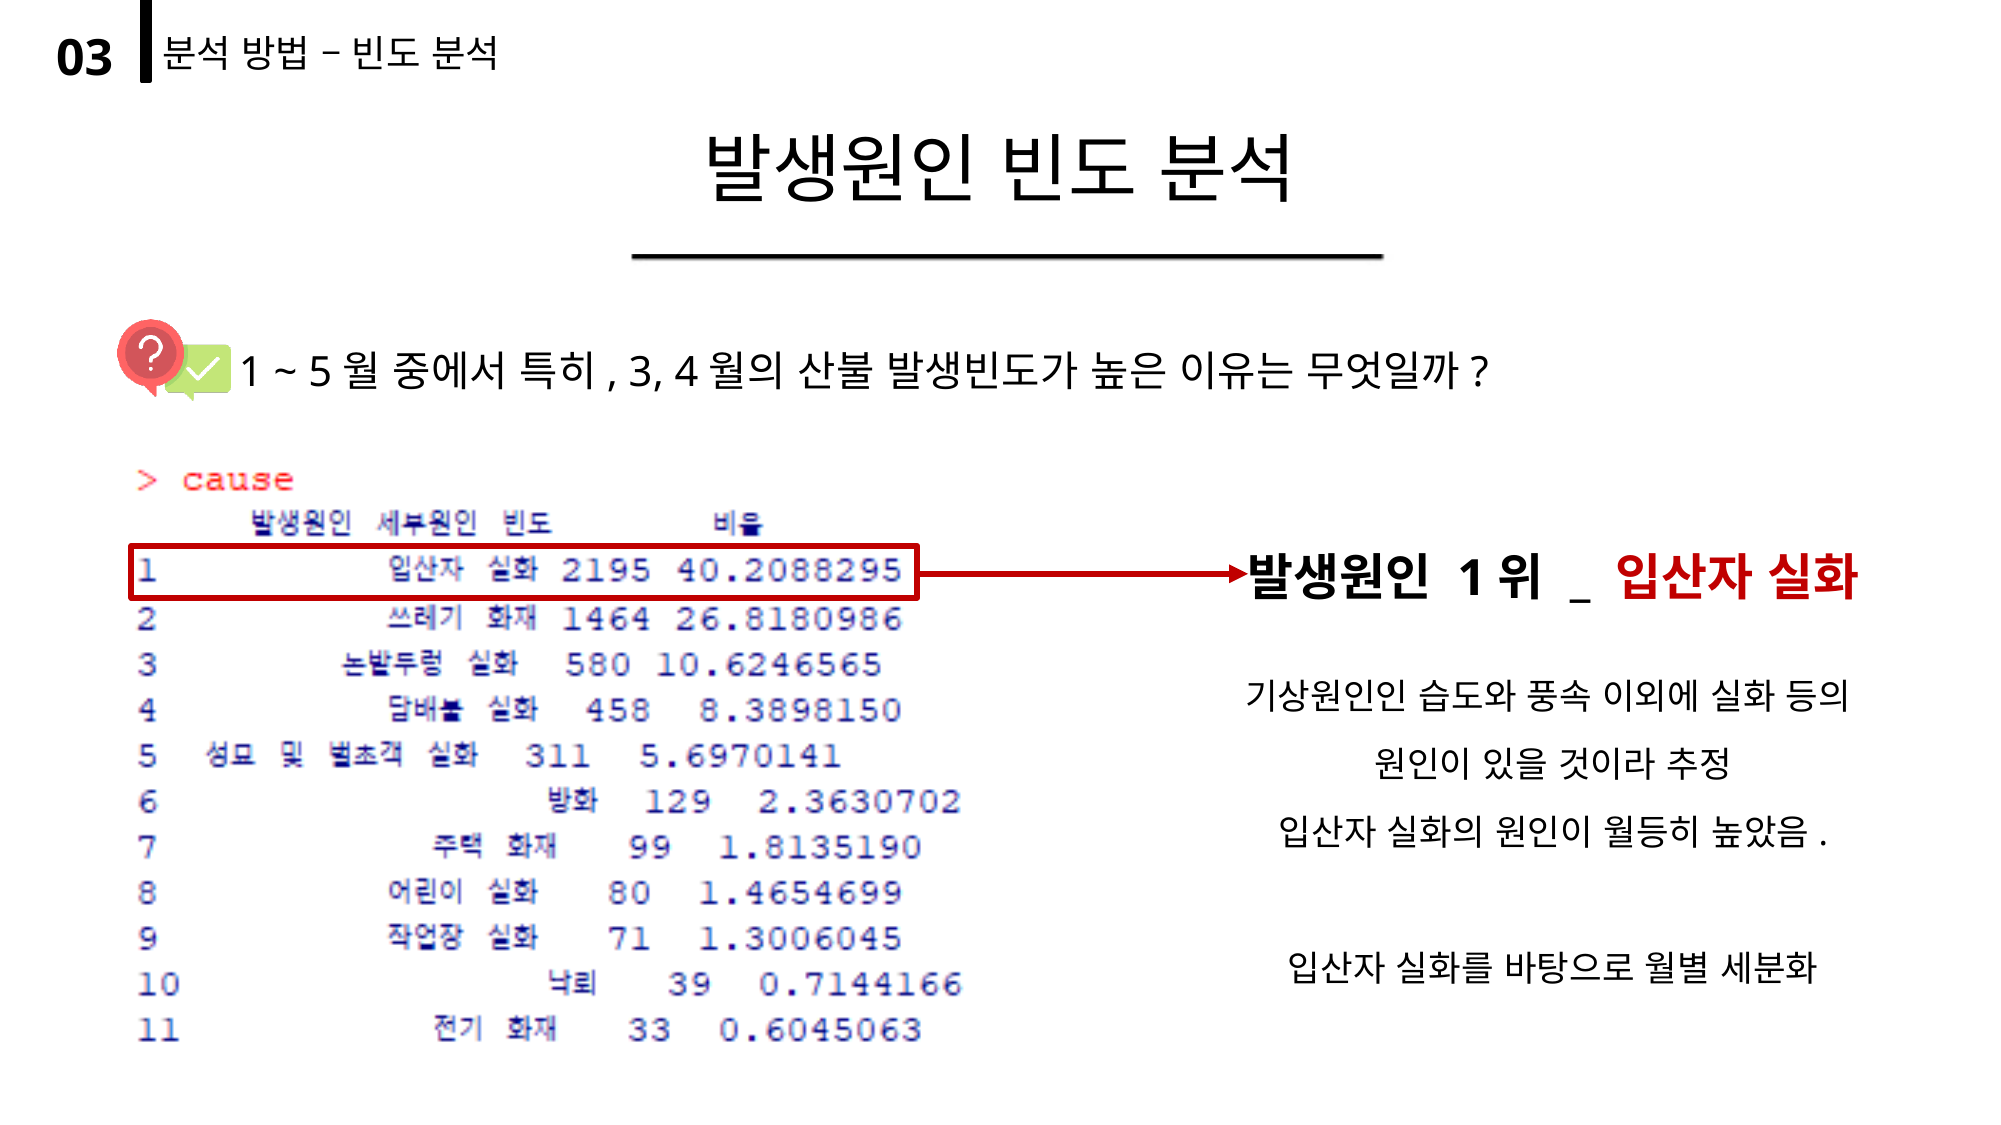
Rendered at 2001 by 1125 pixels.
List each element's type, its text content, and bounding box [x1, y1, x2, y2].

text_box [140, 0, 152, 23]
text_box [630, 113, 1399, 268]
text_box 발생원인 1위 _ 입산자 실화 기상원인인 습도와 풍속 이외에 실화 등의 원인이 있을 것이라 추정 입산자 실화의 원인이 월등히 높았음. 입산자 실화를 바탕으로 월별 세분화 [1161, 537, 1945, 996]
text_box 1 ~ 5월 중에서 특히, 3, 4월의 산불 발생빈도가 높은 이유는 무엇일까? [236, 337, 1504, 403]
picture [131, 601, 1001, 1062]
picture [131, 464, 1001, 599]
picture [117, 302, 232, 417]
text_box 분석 방법 – 빈도 분석 [149, 23, 550, 82]
text_box 03 [19, 18, 150, 92]
